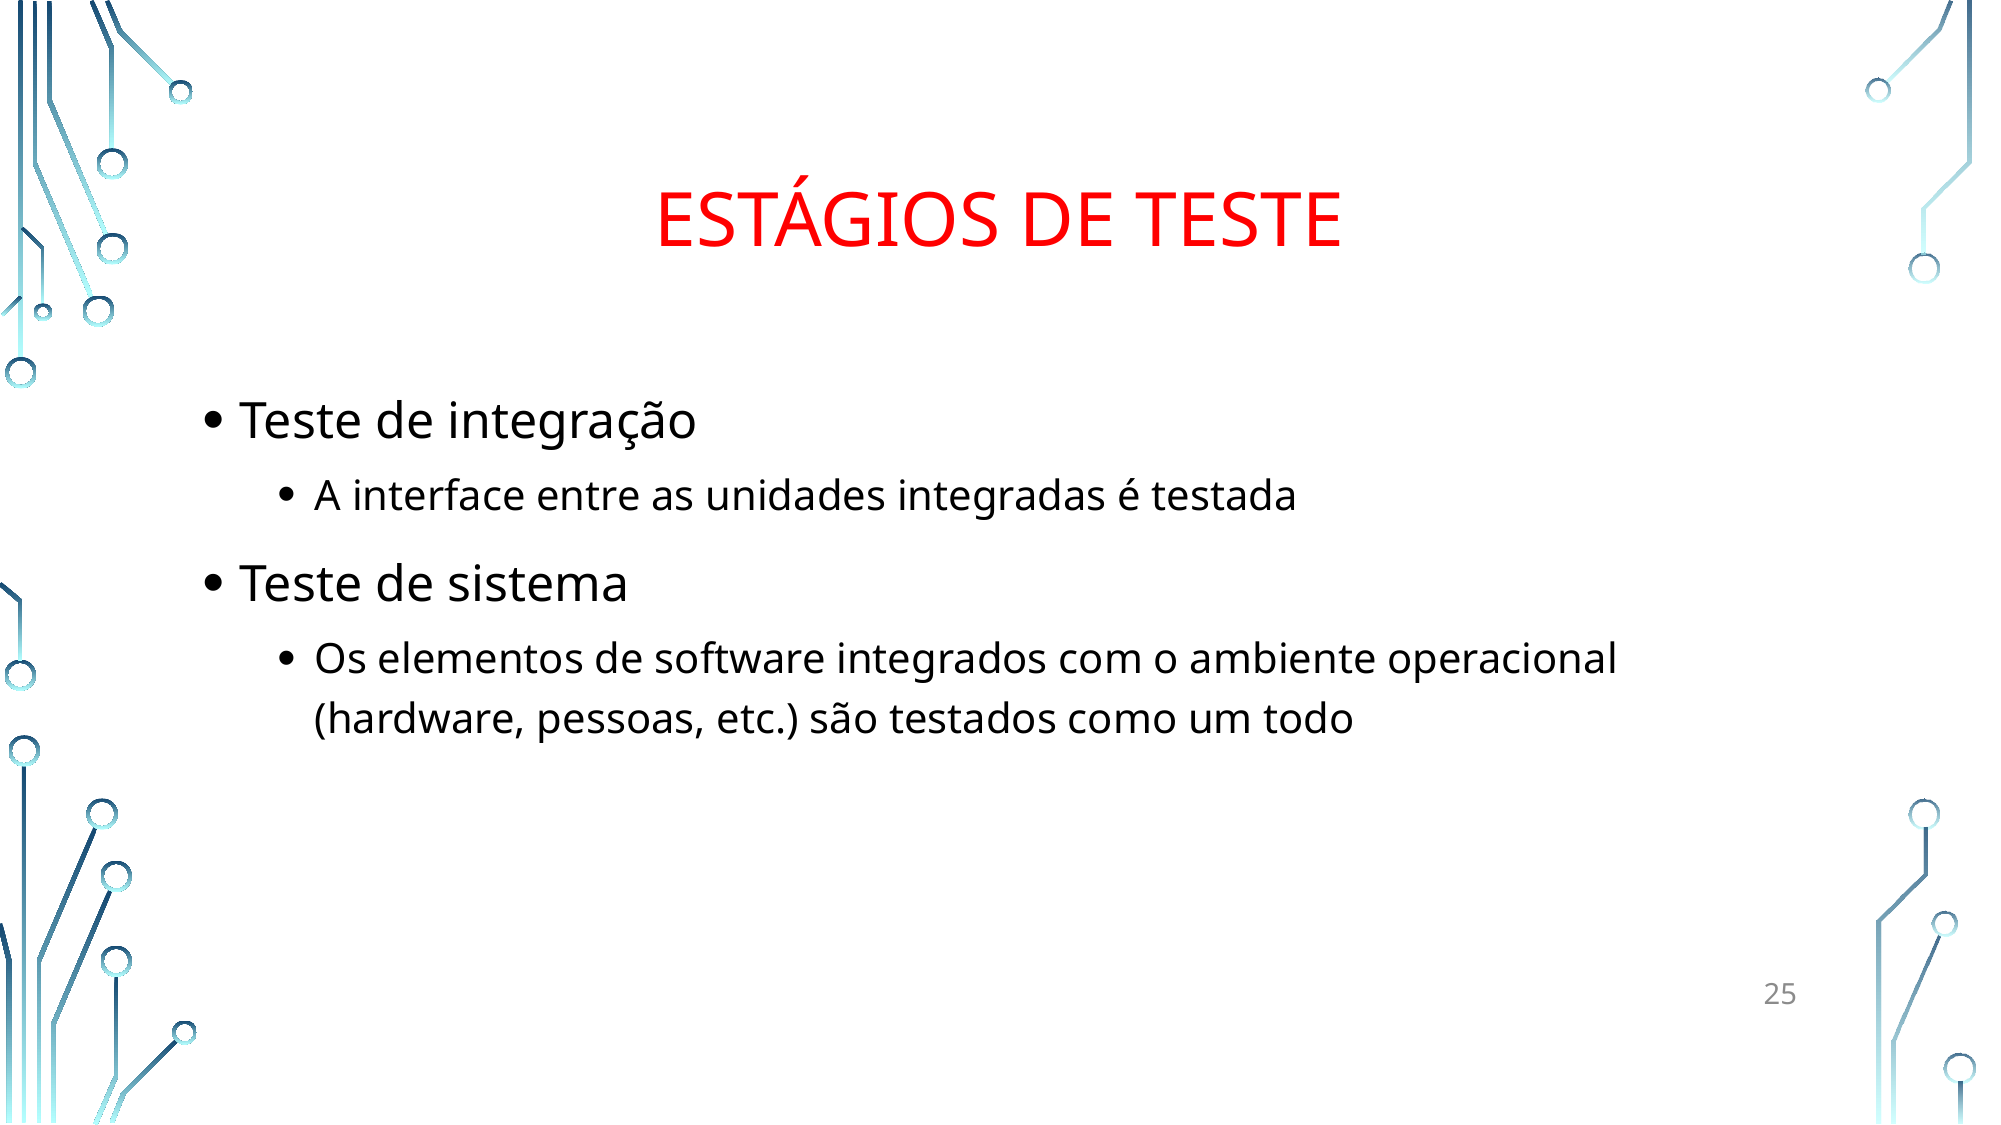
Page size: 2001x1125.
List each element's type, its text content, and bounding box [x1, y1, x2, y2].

list Teste de integração A interface entre as unidades integradas é testada Teste de sistema Os elementos de software integrados com o ambiente operacional (hardware, pessoas, etc.) são testados como um todo [187, 369, 1813, 950]
title Estágios de teste [187, 101, 1813, 344]
slide_number 25 [1685, 965, 1813, 1025]
